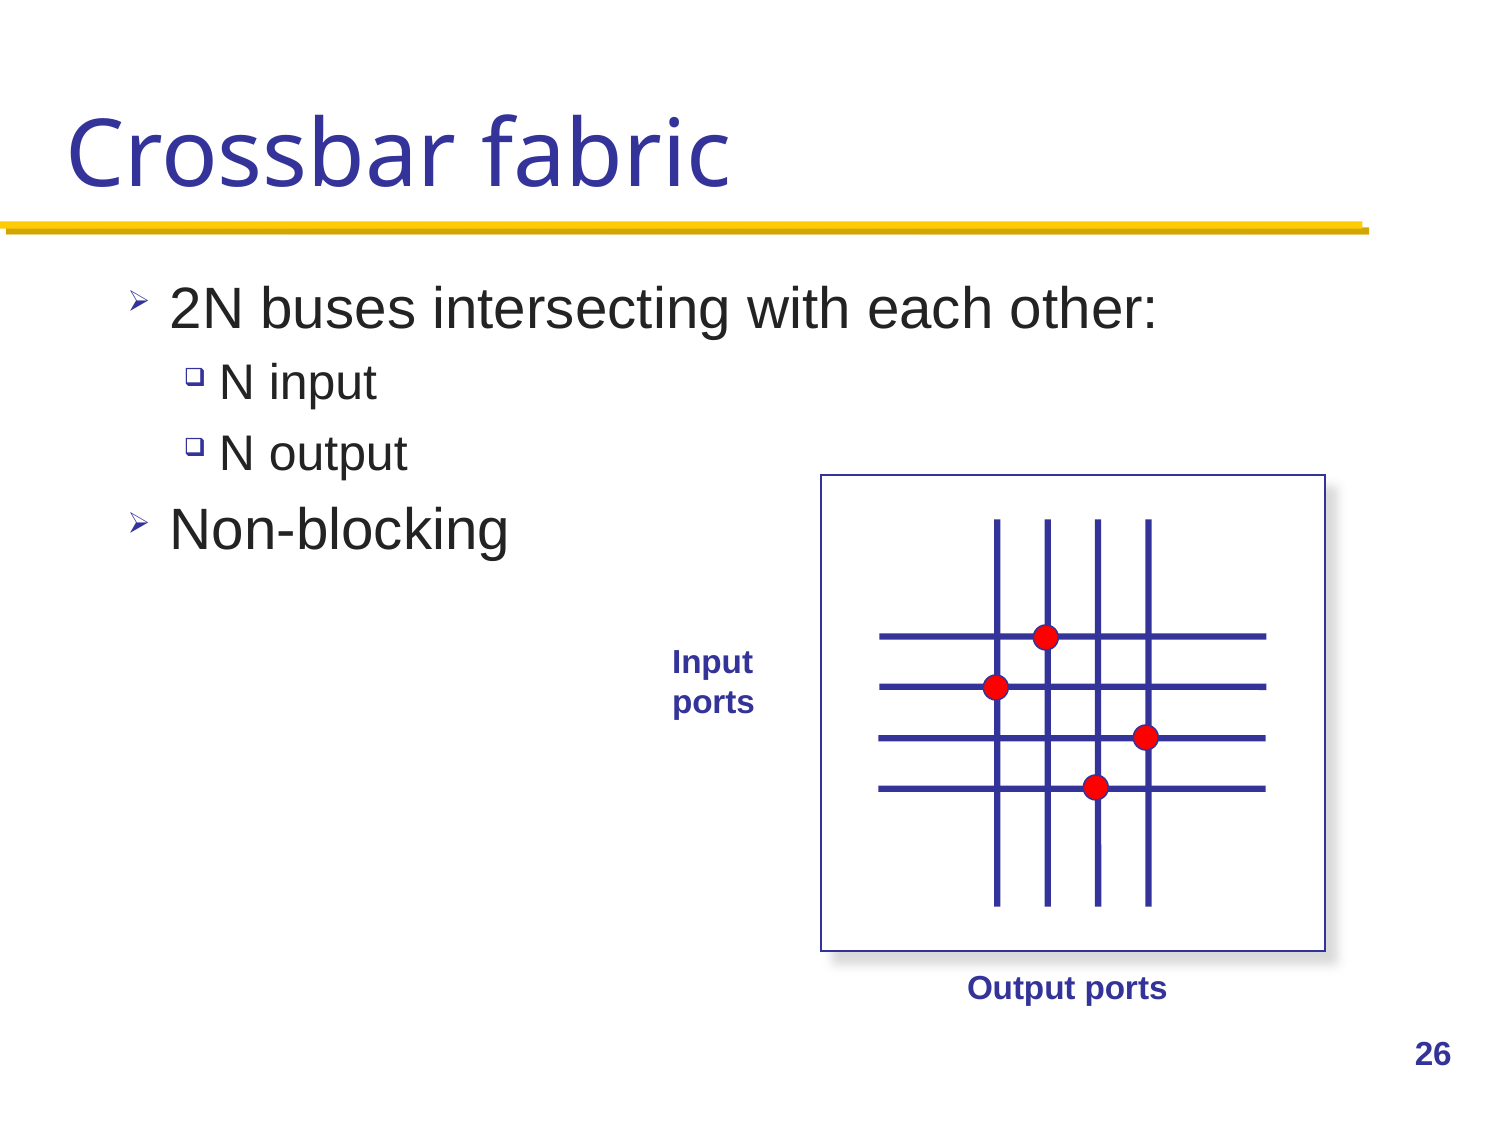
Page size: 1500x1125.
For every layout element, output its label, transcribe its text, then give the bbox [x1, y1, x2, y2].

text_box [983, 624, 1159, 801]
text_box Output ports [839, 960, 1296, 1014]
text_box Input ports [657, 633, 778, 768]
title Crossbar fabric [49, 24, 1451, 213]
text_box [820, 474, 1326, 952]
list 2N buses intersecting with each other: N input N output Non-blocking [112, 262, 1413, 988]
slide_number 26 [1400, 1025, 1500, 1100]
